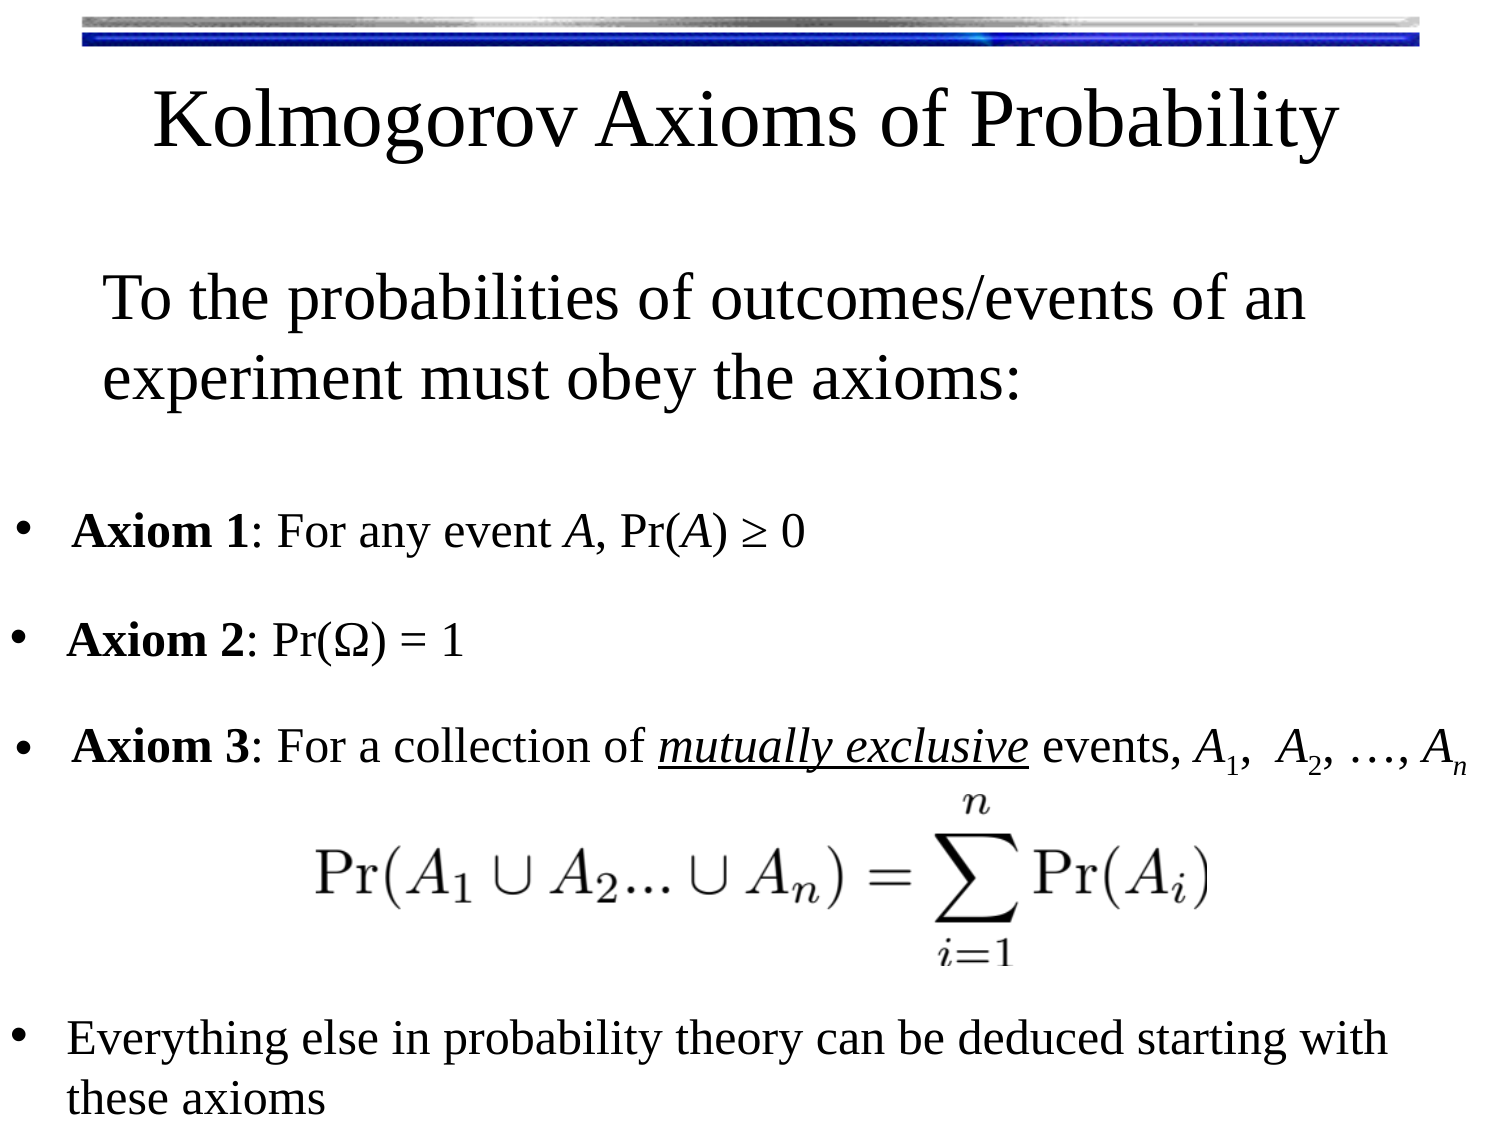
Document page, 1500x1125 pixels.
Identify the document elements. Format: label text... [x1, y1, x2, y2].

picture [79, 12, 1426, 52]
text_box Kolmogorov Axioms of Probability [0, 45, 1494, 189]
text_box Axiom 2: Pr(Ω) = 1 [0, 598, 1496, 674]
picture [315, 794, 1208, 966]
text_box To the probabilities of outcomes/events of an experiment must obey the axioms: [88, 245, 1391, 421]
text_box Axiom 1: For any event A, Pr(A) ≥ 0 [0, 489, 1500, 565]
text_box Axiom 3: For a collection of mutually exclusive events, A1, A2, …, An [0, 705, 1500, 789]
text_box Everything else in probability theory can be deduced starting with these axioms [0, 996, 1496, 1125]
